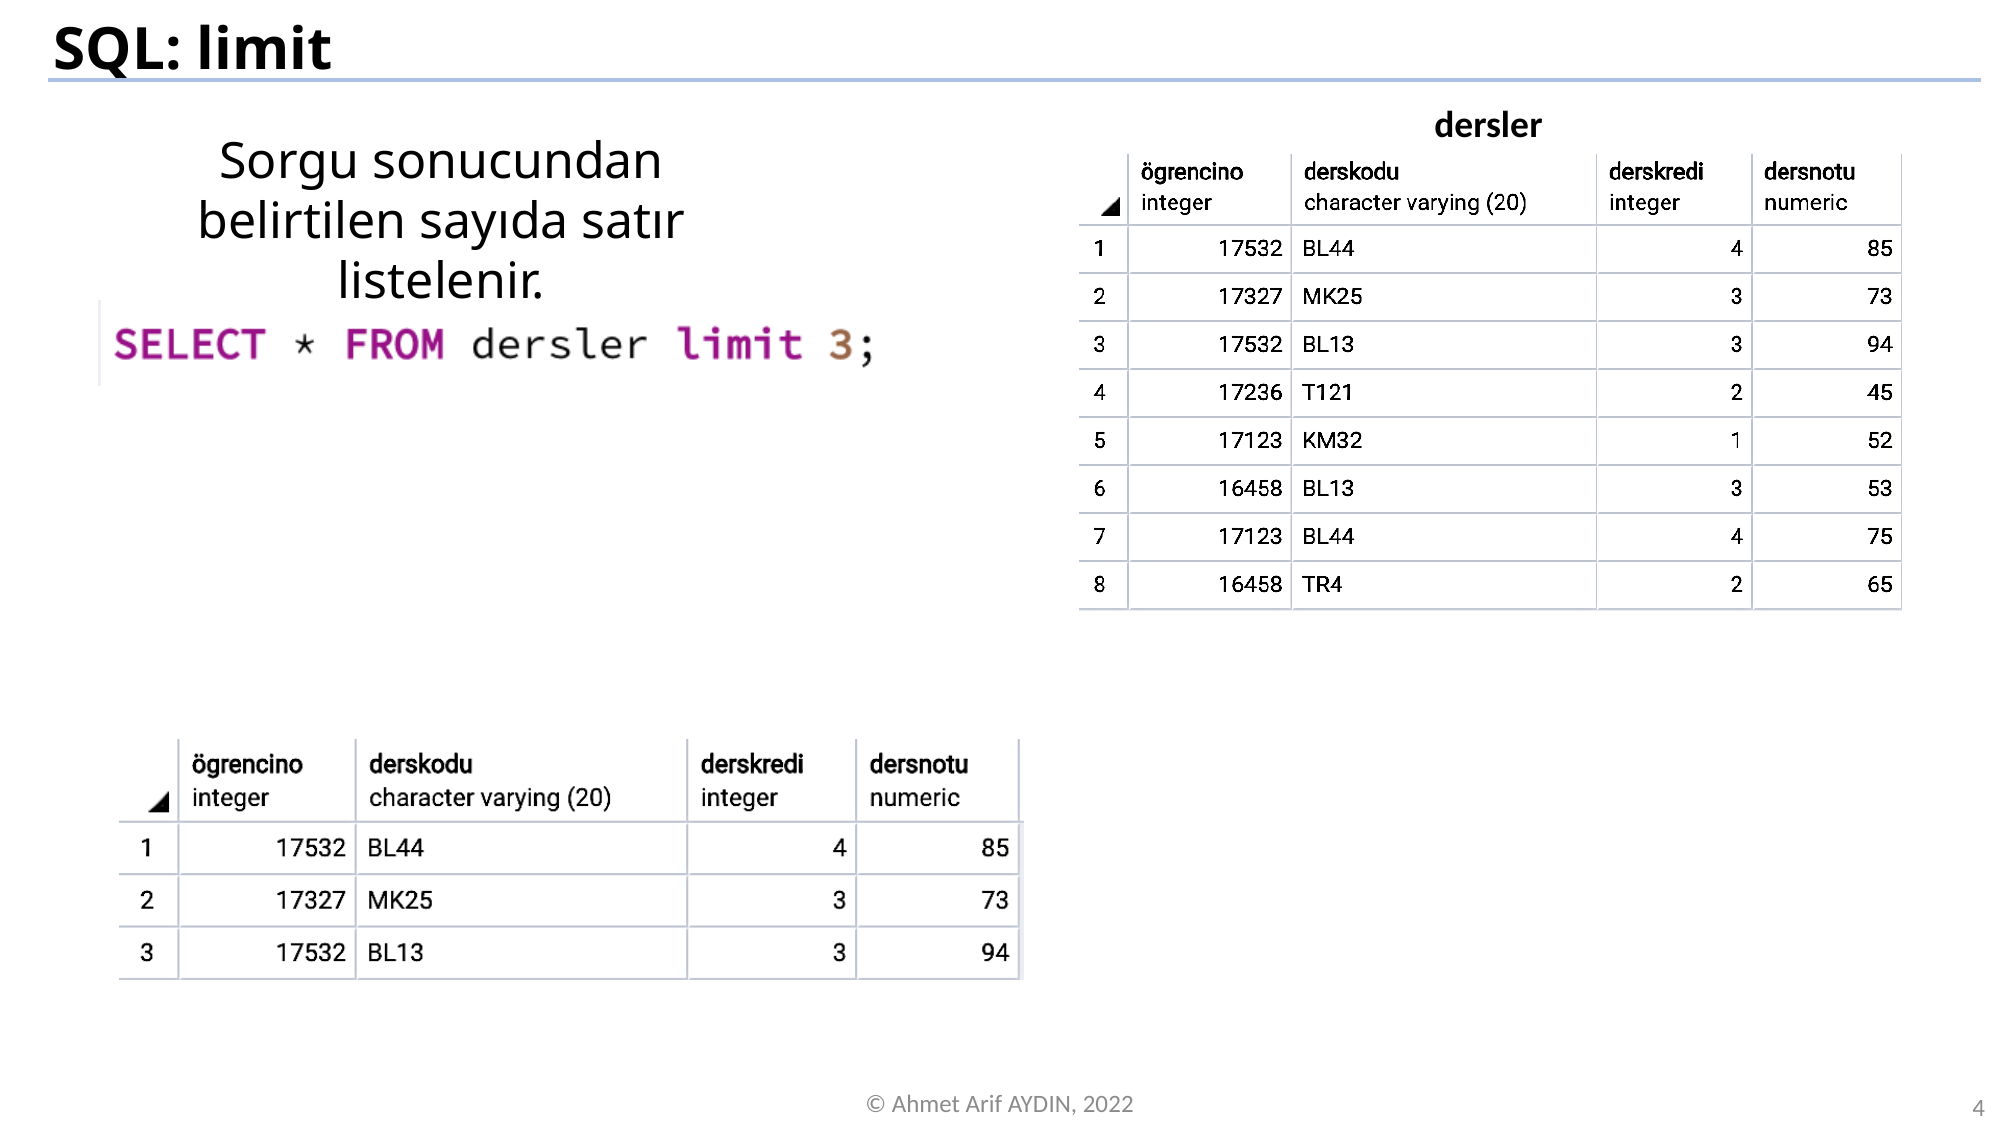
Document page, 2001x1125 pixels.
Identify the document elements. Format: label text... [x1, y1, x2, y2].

text_box Sorgu sonucundan belirtilen sayıda satır listelenir. [147, 120, 737, 300]
text_box dersler [1419, 92, 1558, 153]
picture [98, 300, 904, 386]
slide_number 4 [1550, 1087, 2000, 1125]
text_box SQL: limit [38, 6, 1808, 96]
footer © Ahmet Arif AYDIN, 2022 [662, 1083, 1338, 1122]
picture [1079, 154, 1902, 611]
picture [119, 739, 1024, 980]
